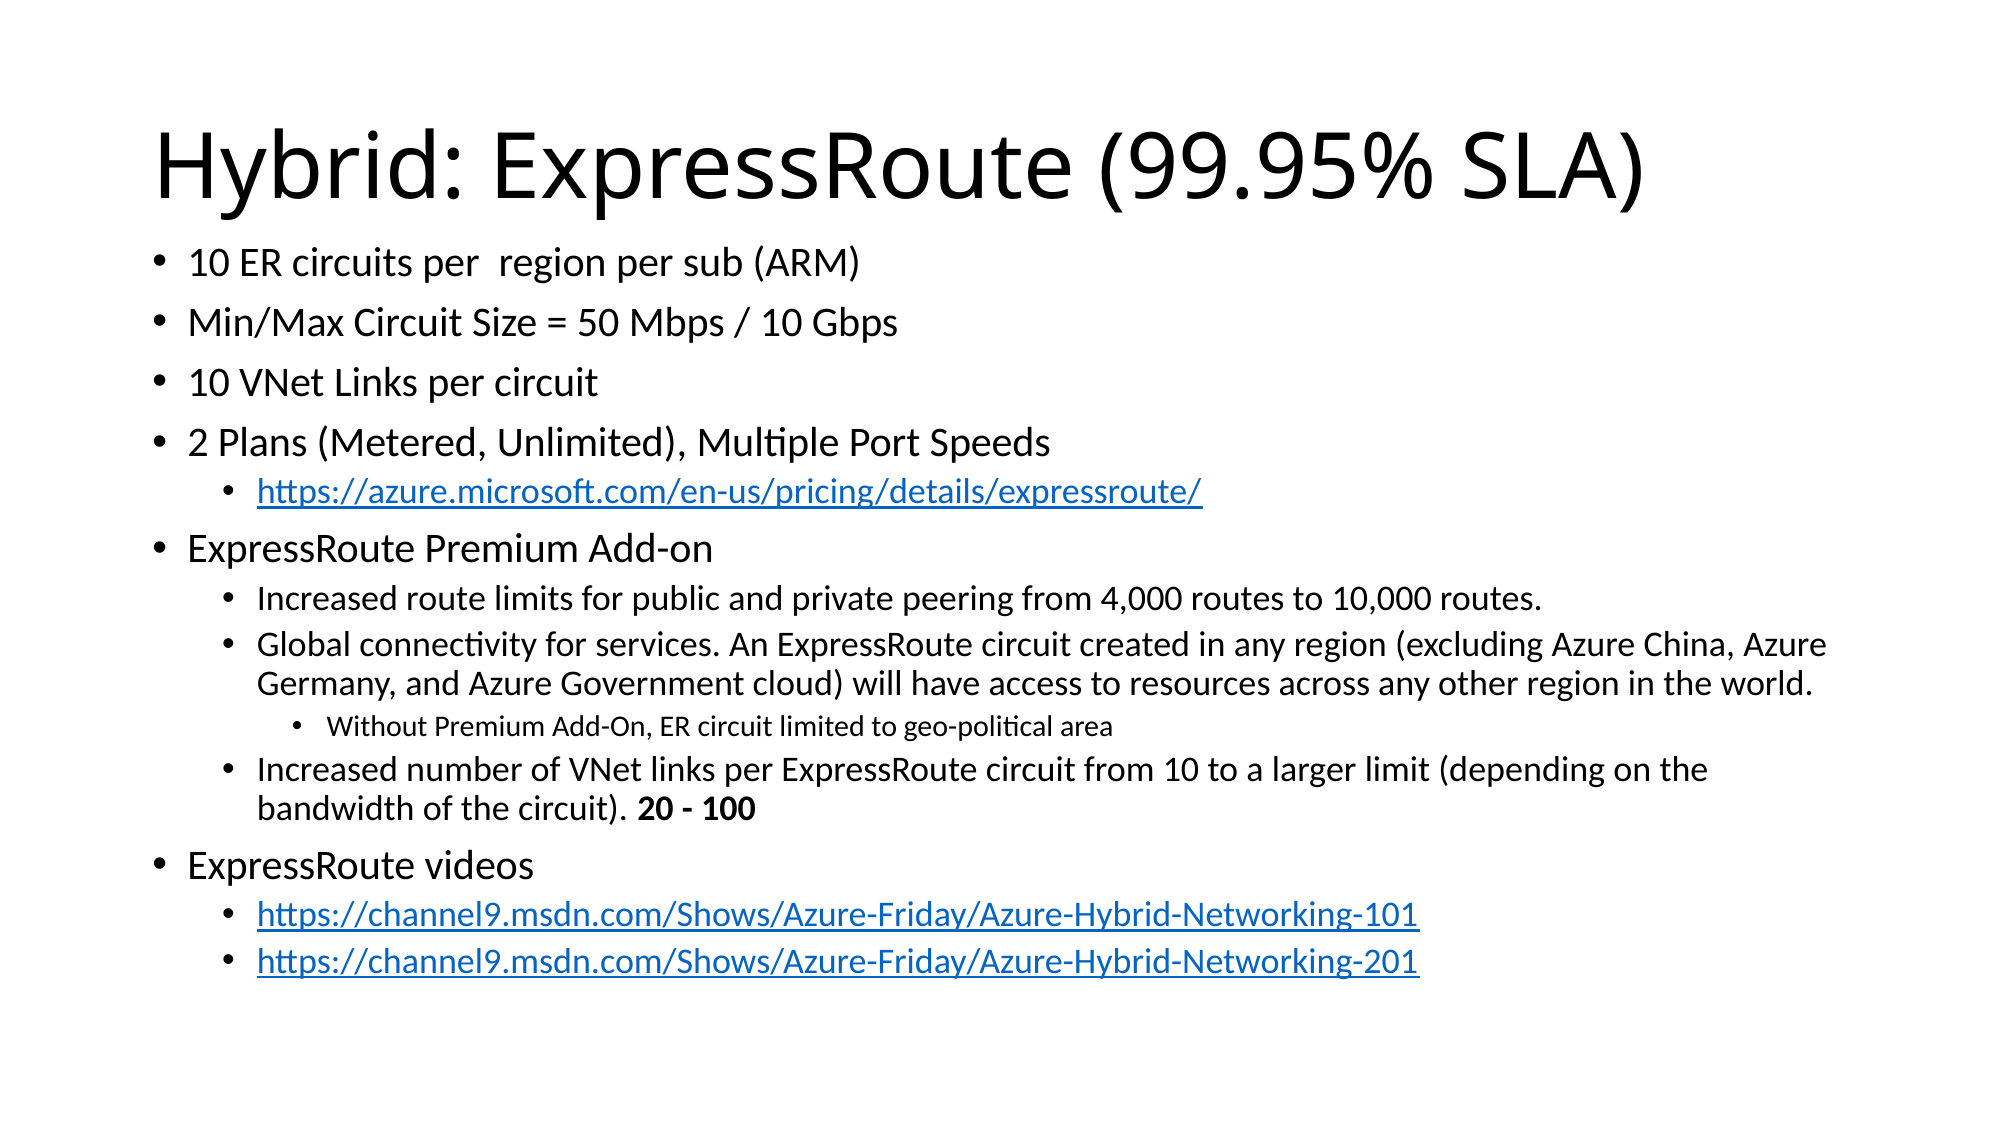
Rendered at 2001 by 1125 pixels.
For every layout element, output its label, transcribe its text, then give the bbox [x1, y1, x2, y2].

title Hybrid: ExpressRoute (99.95% SLA) [137, 59, 1863, 232]
list 10 ER circuits per region per sub (ARM) Min/Max Circuit Size = 50 Mbps / 10 Gbps 10 VNet Links per circuit 2 Plans (Metered, Unlimited), Multiple Port Speeds https://azure.microsoft.com/en-us/pricing/details/expressroute/ ExpressRoute Premium Add-on Increased route limits for public and private peering from 4,000 routes to 10,000 routes. Global connectivity for services. An ExpressRoute circuit created in any region (excluding Azure China, Azure Germany, and Azure Government cloud) will have access to resources across any other region in the world. Without Premium Add-On, ER circuit limited to geo-political area Increased number of VNet links per ExpressRoute circuit from 10 to a larger limit (depending on the bandwidth of the circuit). 20 - 100 ExpressRoute videos https://channel9.msdn.com/Shows/Azure-Friday/Azure-Hybrid-Networking-101 https://channel9.msdn.com/Shows/Azure-Friday/Azure-Hybrid-Networking-201 [137, 232, 1863, 1014]
